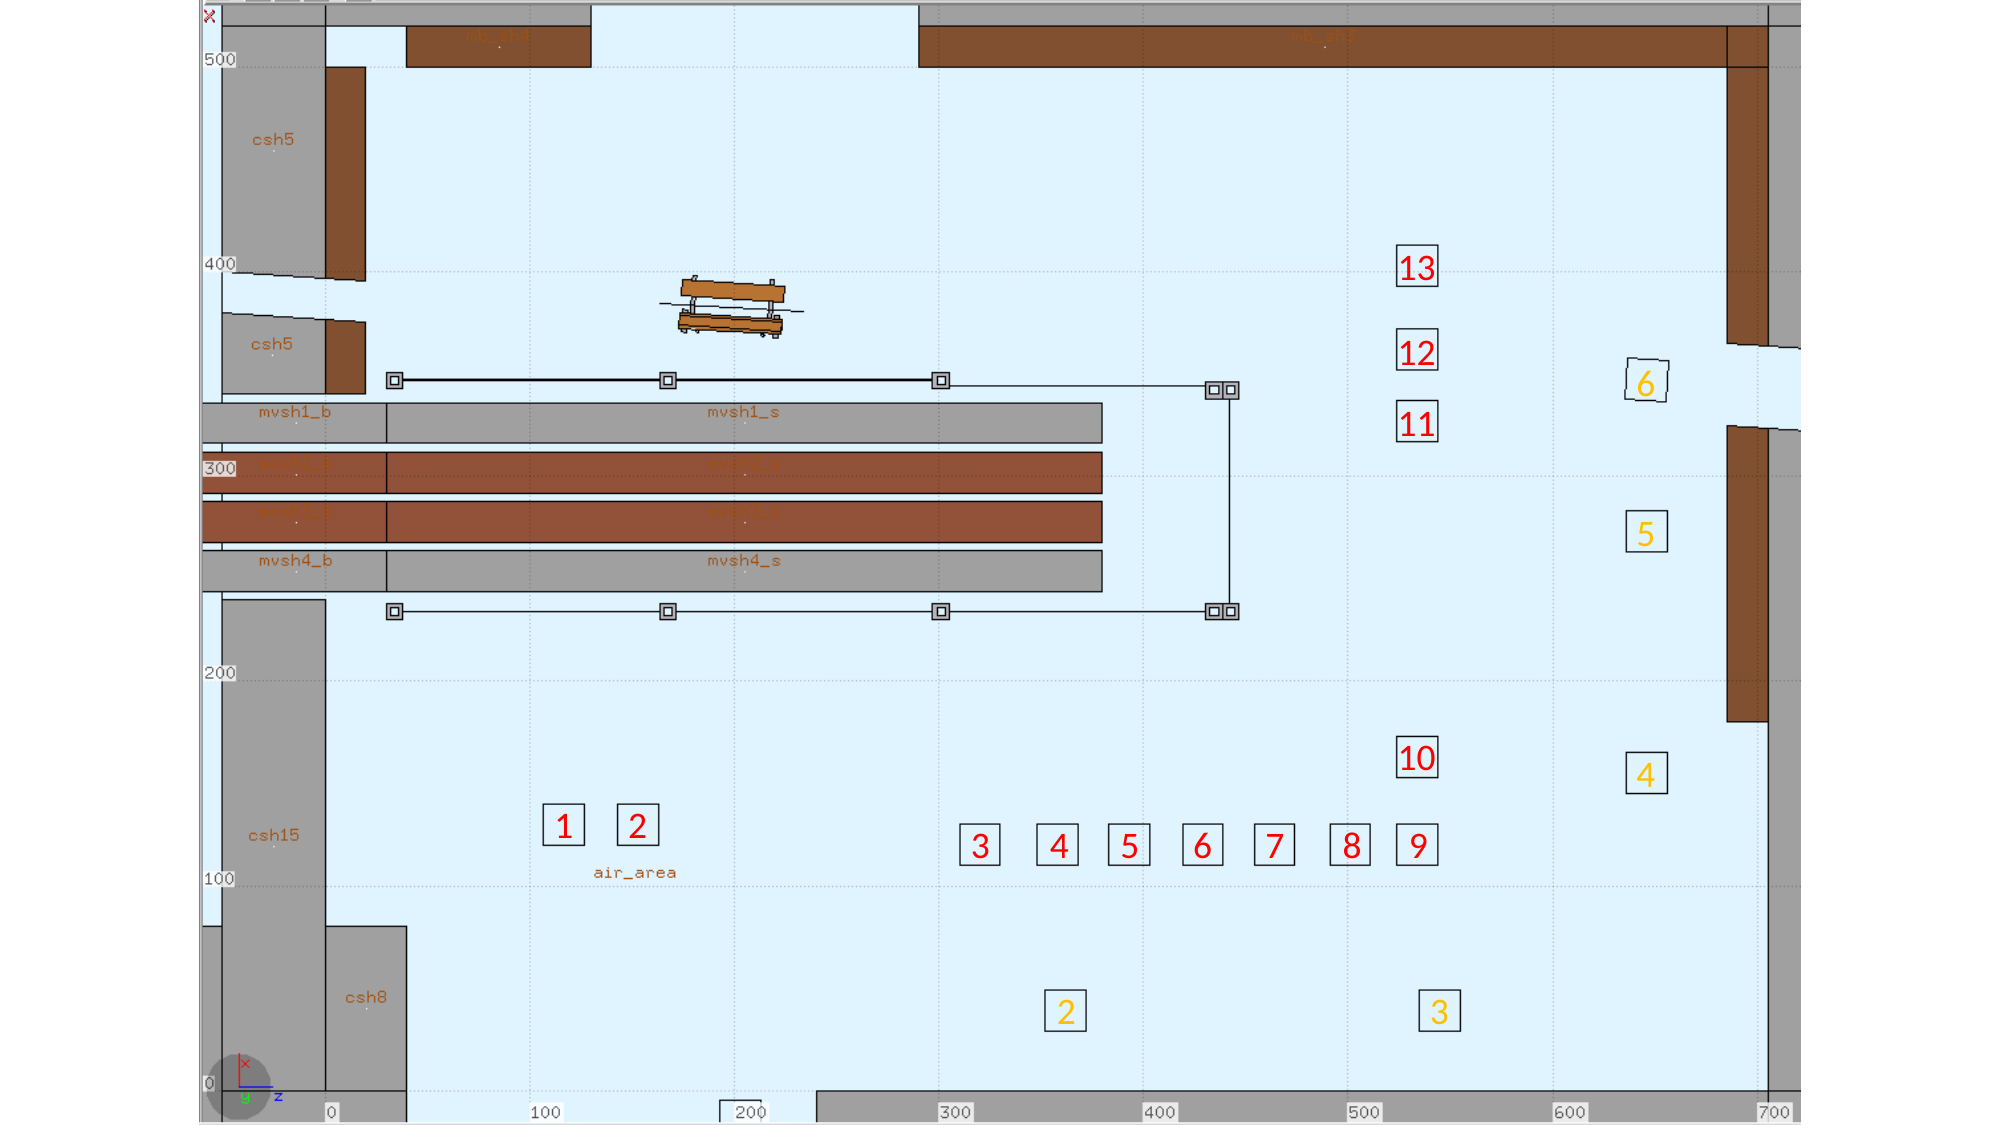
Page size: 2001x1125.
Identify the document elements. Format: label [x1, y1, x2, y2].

picture [199, 0, 1801, 1125]
